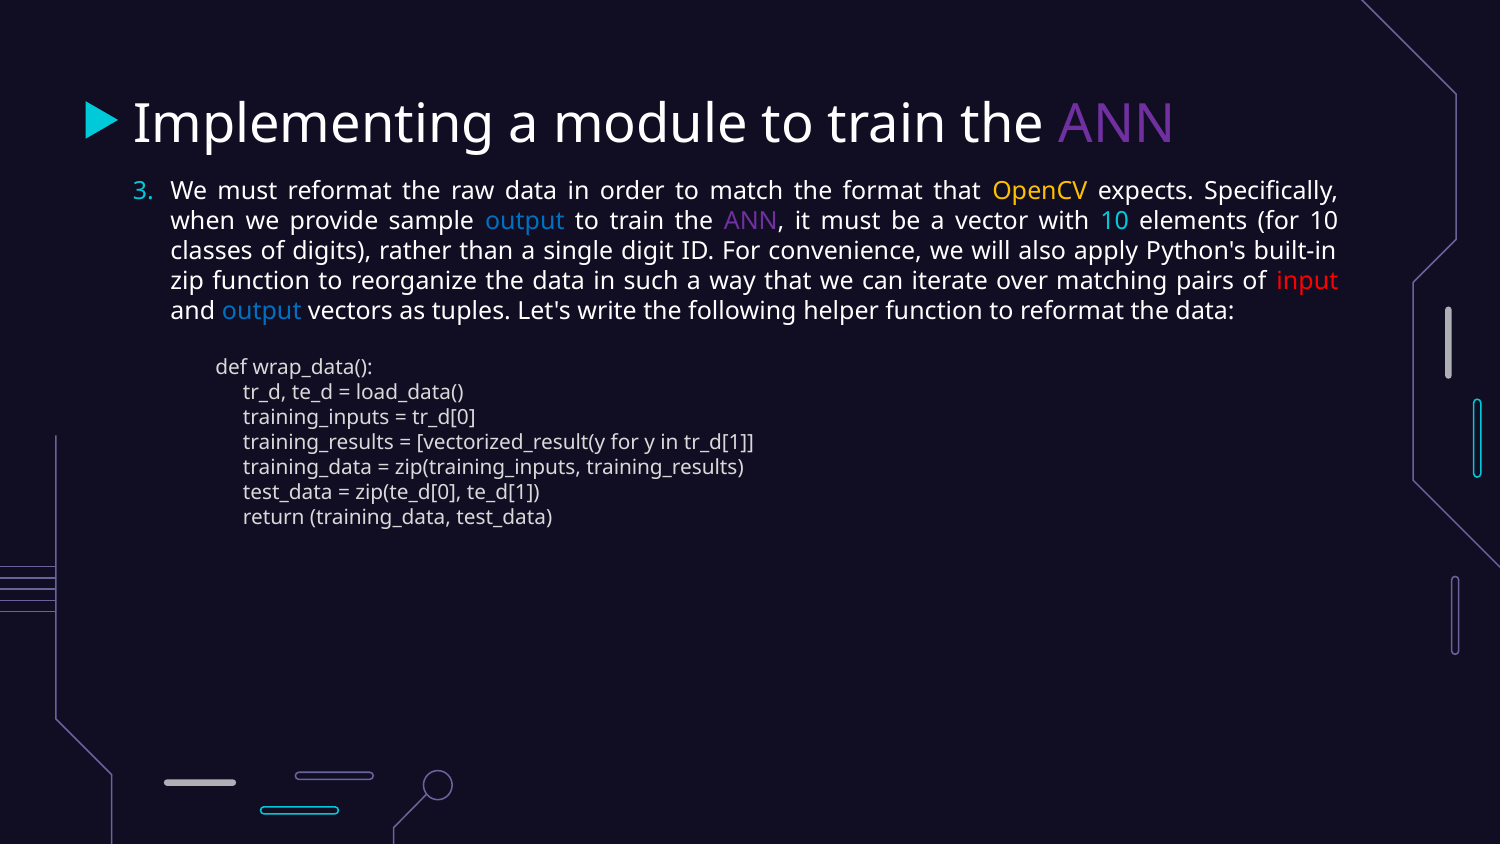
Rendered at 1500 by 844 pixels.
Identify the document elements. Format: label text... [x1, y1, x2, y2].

text_box We must reformat the raw data in order to match the format that OpenCV expects. Specifically, when we provide sample output to train the ANN, it must be a vector with 10 elements (for 10 classes of digits), rather than a single digit ID. For convenience, we will also apply Python's built-in zip function to reorganize the data in such a way that we can iterate over matching pairs of input and output vectors as tuples. Let's write the following helper function to reformat the data: def wrap_data(): tr_d, te_d = load_data() training_inputs = tr_d[0] training_results = [vectorized_result(y for y in tr_d[1]] training_data = zip(training_inputs, training_results) test_data = zip(te_d[0], te_d[1]) return (training_data, test_data) [118, 166, 1354, 537]
title Implementing a module to train the ANN [118, 72, 1382, 167]
